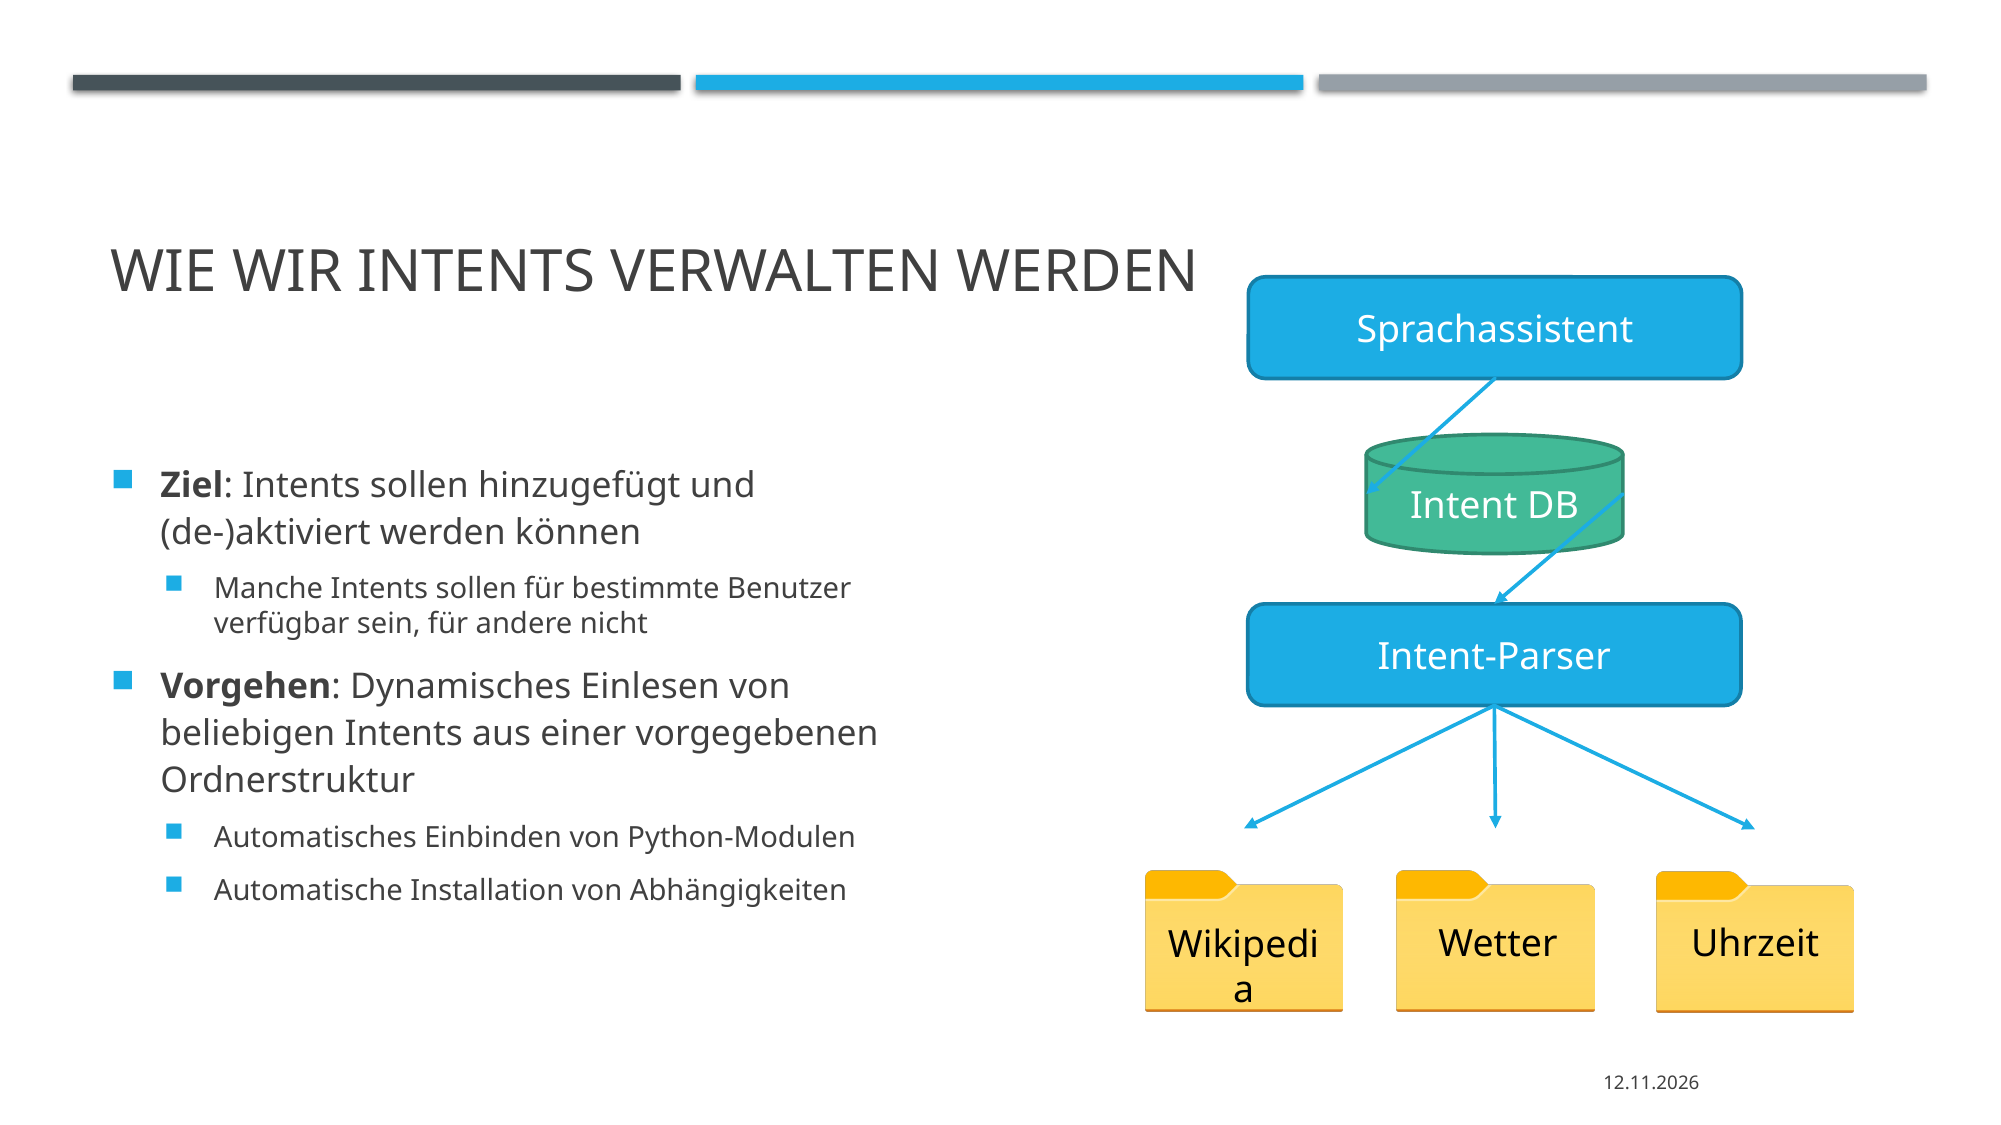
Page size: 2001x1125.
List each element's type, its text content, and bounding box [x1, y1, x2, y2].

picture [1382, 829, 1609, 1055]
list Ziel: Intents sollen hinzugefügt und (de-)aktiviert werden können Manche Intents sollen für bestimmte Benutzer verfügbar sein, für andere nicht Vorgehen: Dynamisches Einlesen von beliebigen Intents aus einer vorgegebenen Ordnerstruktur Automatisches Einbinden von Python-Modulen Automatische Installation von Abhängigkeiten [95, 383, 936, 981]
text_box Sprachassistent [1246, 274, 1744, 381]
text_box Intent DB [1364, 432, 1625, 556]
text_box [1493, 704, 1756, 830]
text_box Intent-Parser [1245, 602, 1743, 703]
picture [1130, 827, 1358, 1055]
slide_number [1247, 1053, 1715, 1114]
picture [1641, 828, 1869, 1056]
title Wie wir Intents verwalten werden [95, 115, 1905, 311]
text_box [1243, 704, 1491, 829]
